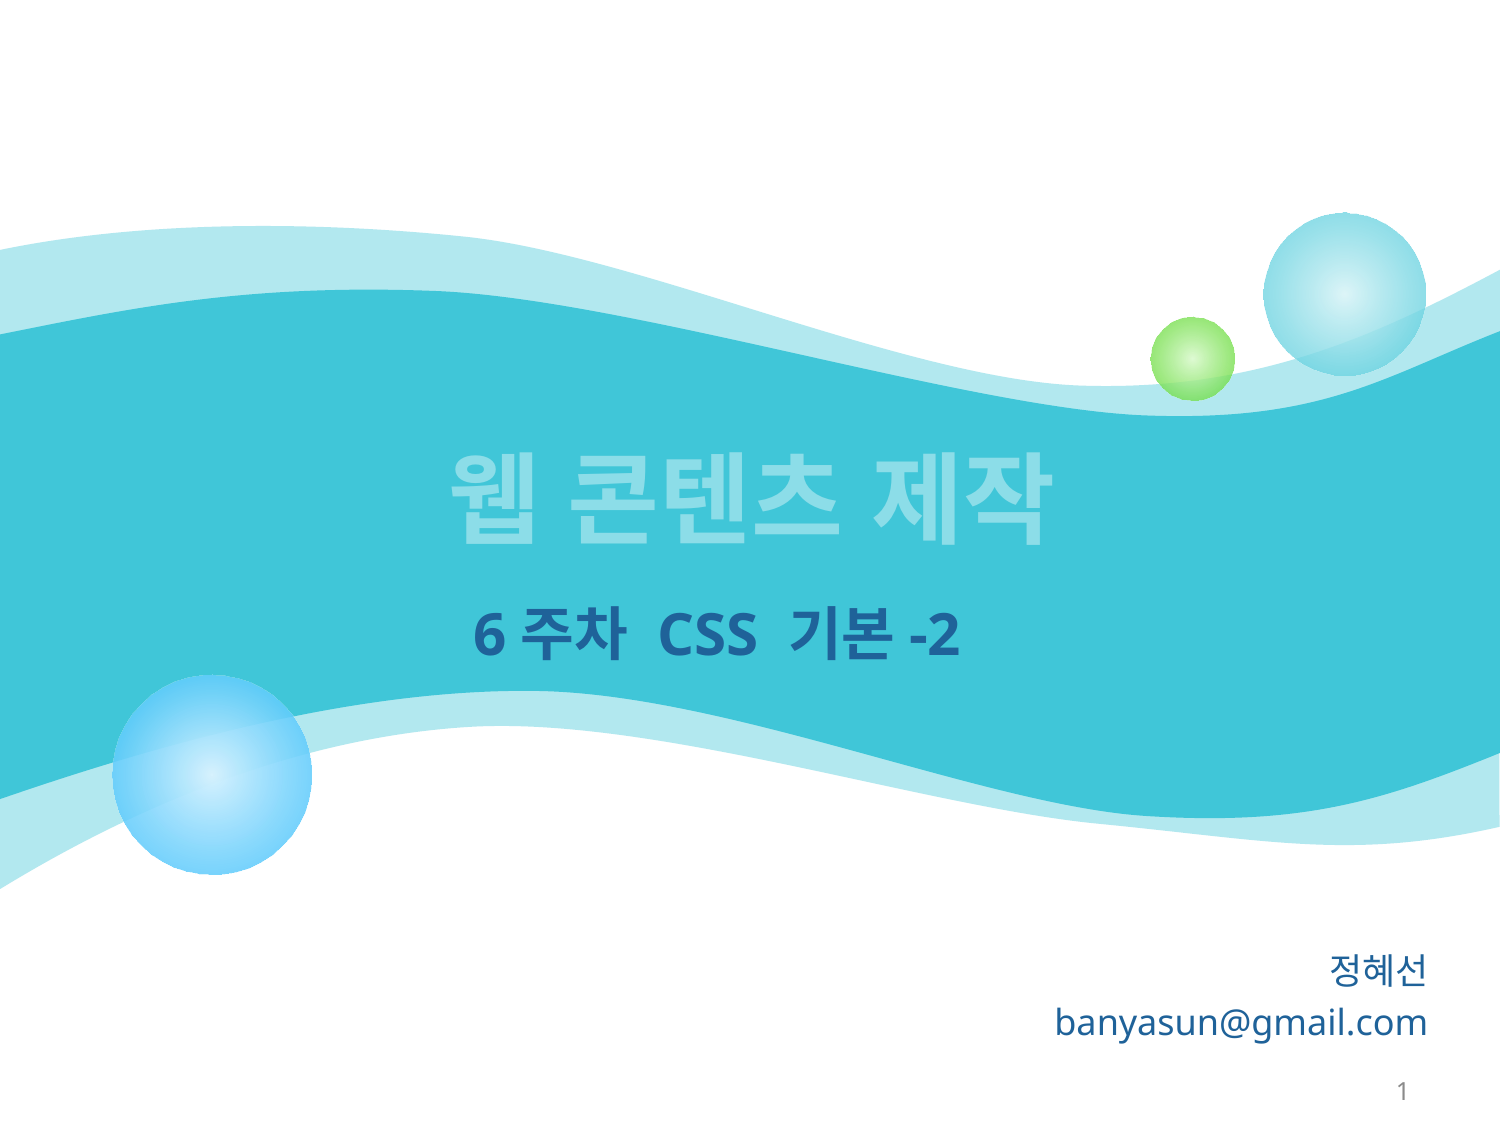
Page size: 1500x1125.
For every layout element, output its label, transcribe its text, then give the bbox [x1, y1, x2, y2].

subtitle 6주차 CSS 기본-2 [200, 589, 1250, 700]
slide_number 1 [1074, 1072, 1425, 1113]
title 웹 콘텐츠 제작 [101, 316, 1403, 678]
text_box 정혜선 banyasun@gmail.com [393, 941, 1444, 1051]
